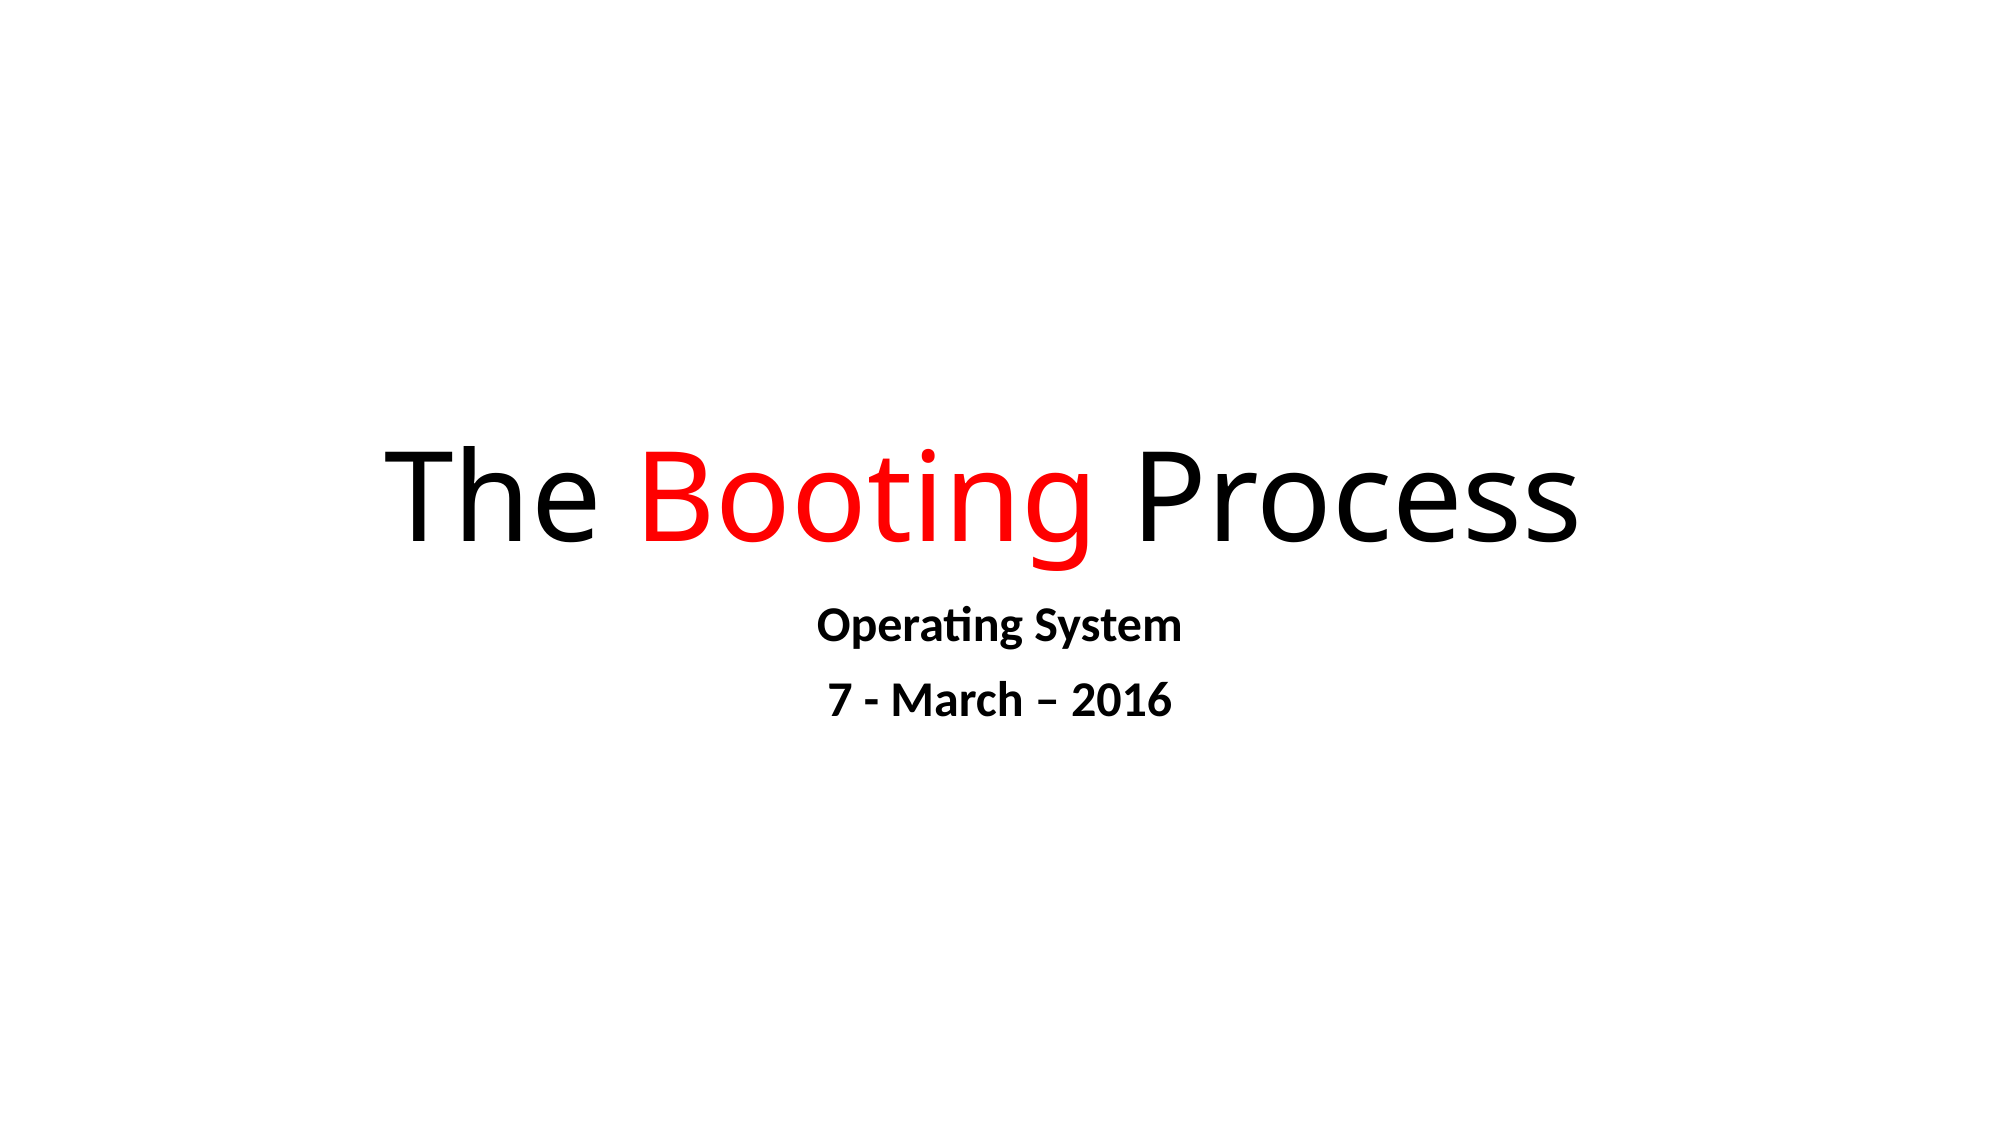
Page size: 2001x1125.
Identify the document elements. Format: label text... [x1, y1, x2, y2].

title The Booting Process [249, 184, 1750, 576]
subtitle Operating System 7 - March – 2016 [249, 590, 1750, 863]
